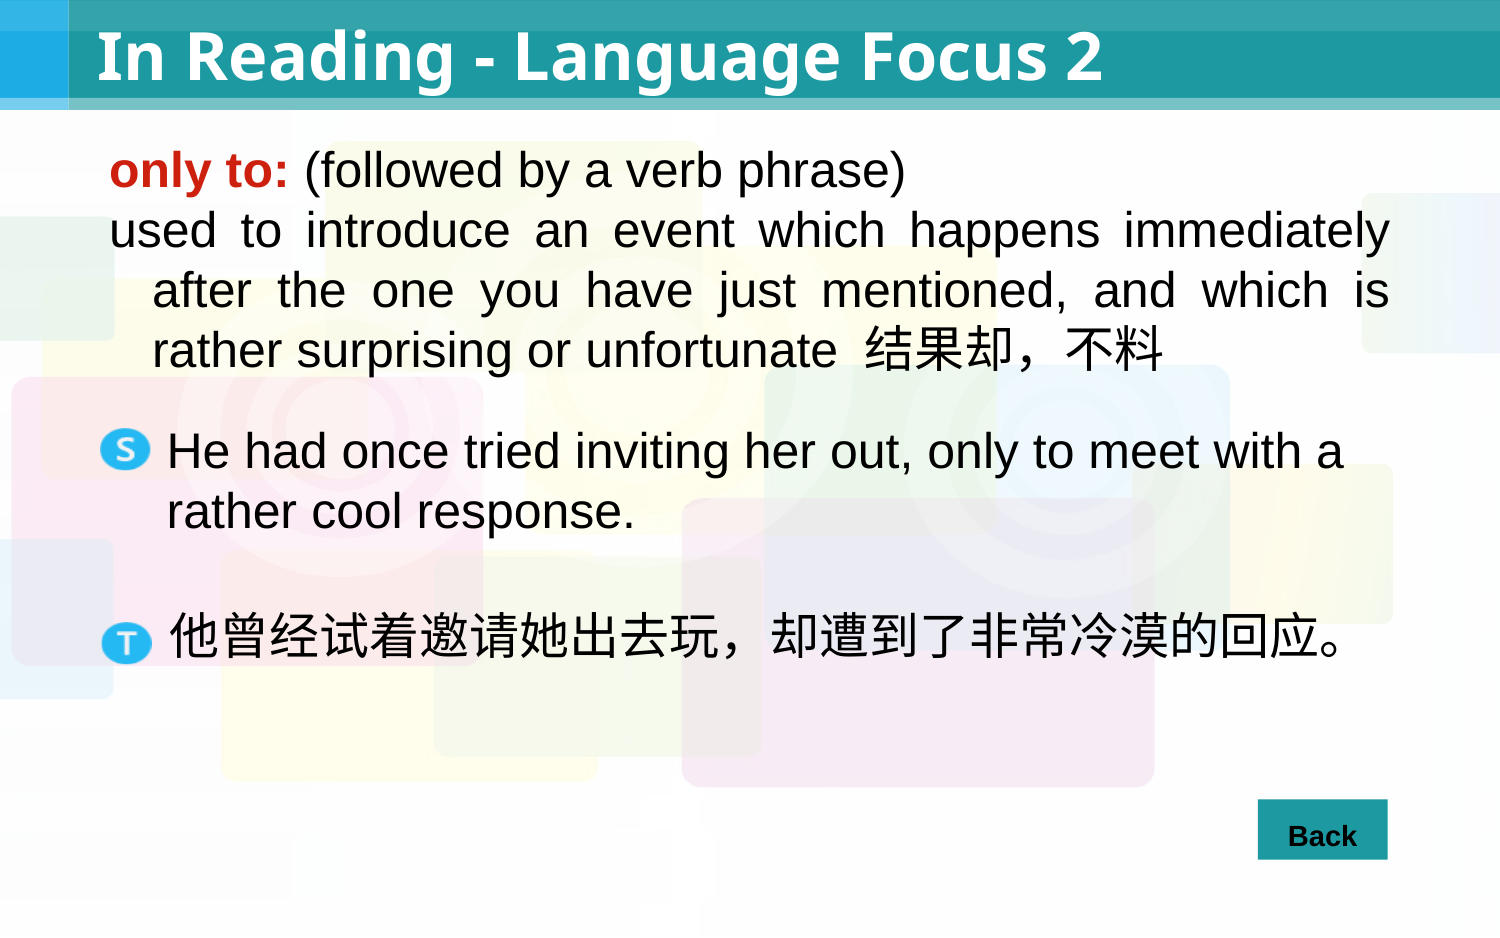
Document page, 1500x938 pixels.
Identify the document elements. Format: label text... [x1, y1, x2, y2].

text_box He had once tried inviting her out, only to meet with a rather cool response. [151, 411, 1463, 546]
text_box only to: (followed by a verb phrase) used to introduce an event which happens immediately after the one you have just mentioned, and which is rather surprising or unfortunate 结果却，不料 [94, 129, 1406, 385]
title In Reading - Language Focus 2 [82, 11, 1429, 105]
text_box 他曾经试着邀请她出去玩，却遭到了非常冷漠的回应。 [154, 597, 1407, 673]
text_box Back [1257, 799, 1388, 860]
picture [100, 428, 152, 472]
picture [100, 622, 152, 666]
